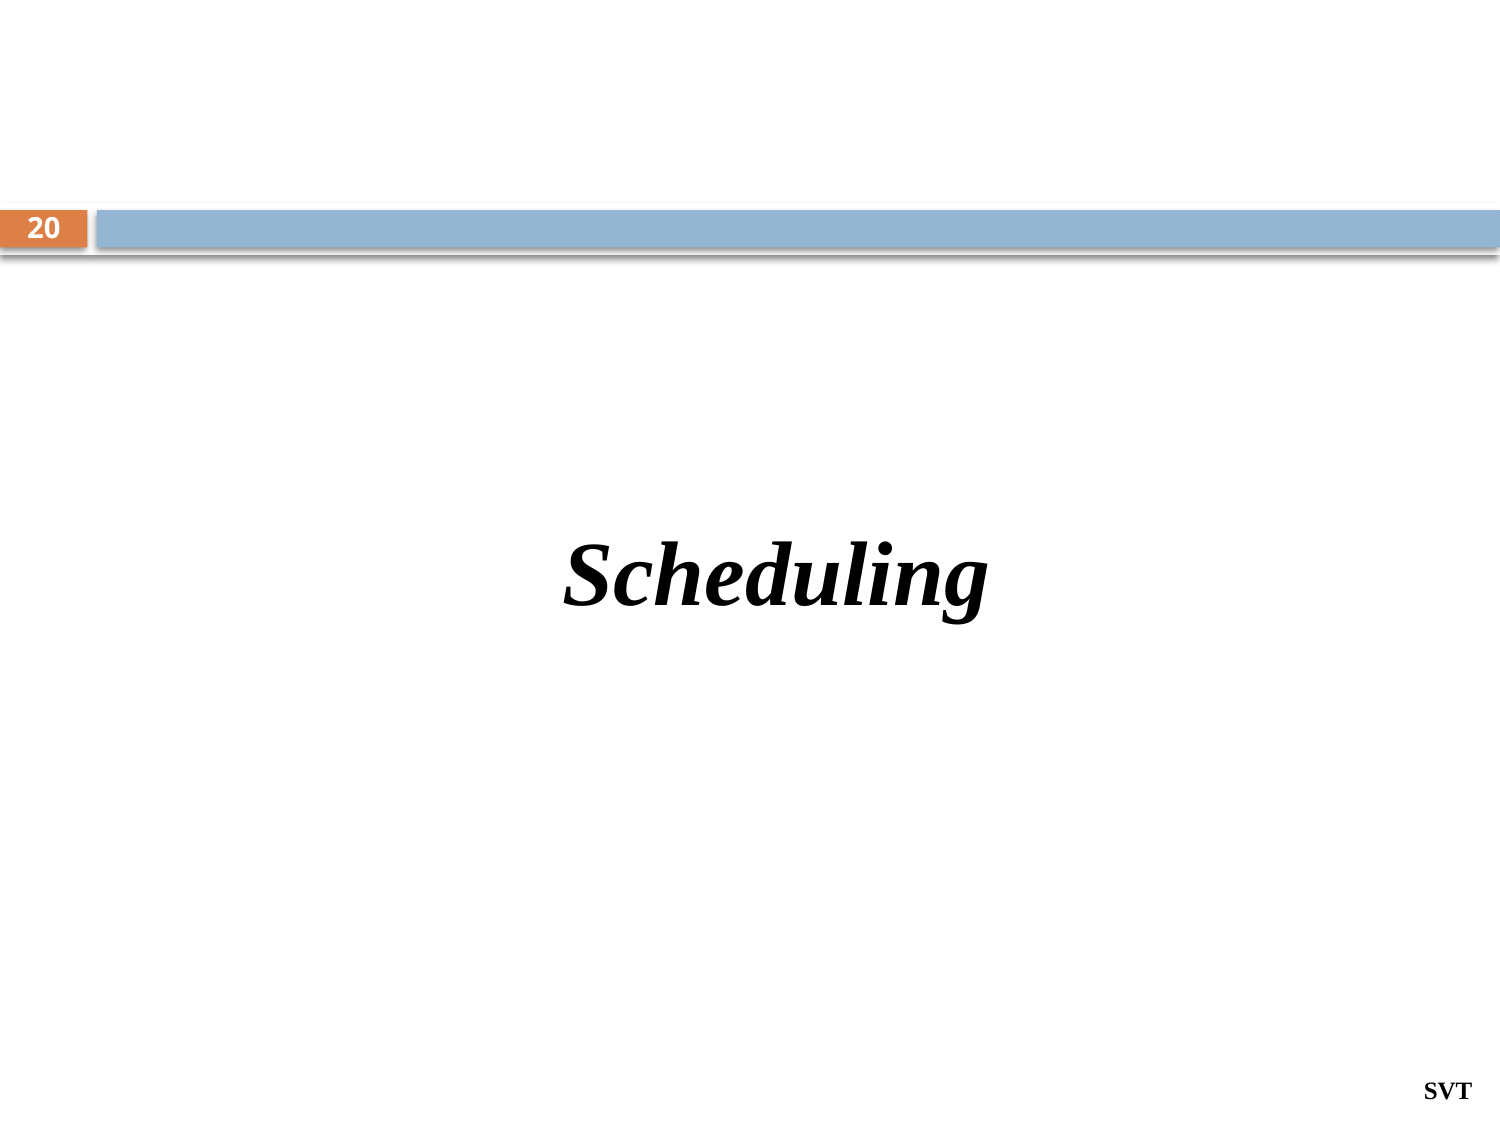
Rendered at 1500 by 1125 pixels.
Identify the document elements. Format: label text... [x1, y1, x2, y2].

slide_number 20 [0, 208, 88, 249]
title Scheduling [107, 487, 1446, 650]
text_box SVT [1408, 1067, 1488, 1112]
